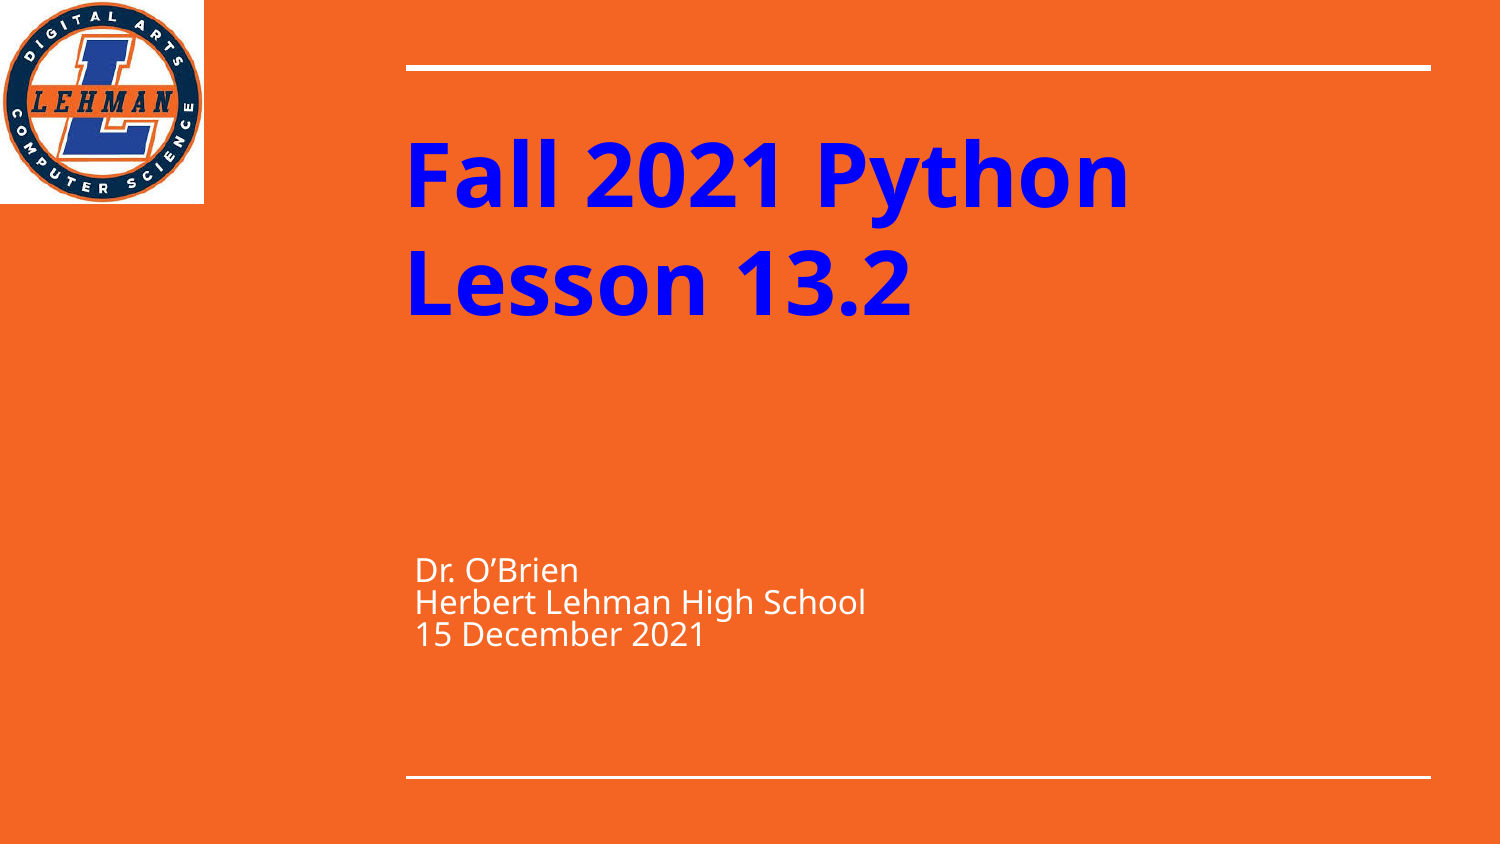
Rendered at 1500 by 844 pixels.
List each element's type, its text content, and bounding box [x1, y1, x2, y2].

title Fall 2021 Python Lesson 13.2 [388, 102, 1429, 357]
picture [0, 0, 204, 204]
subtitle Dr. O’Brien Herbert Lehman High School 15 December 2021 [398, 463, 1439, 669]
